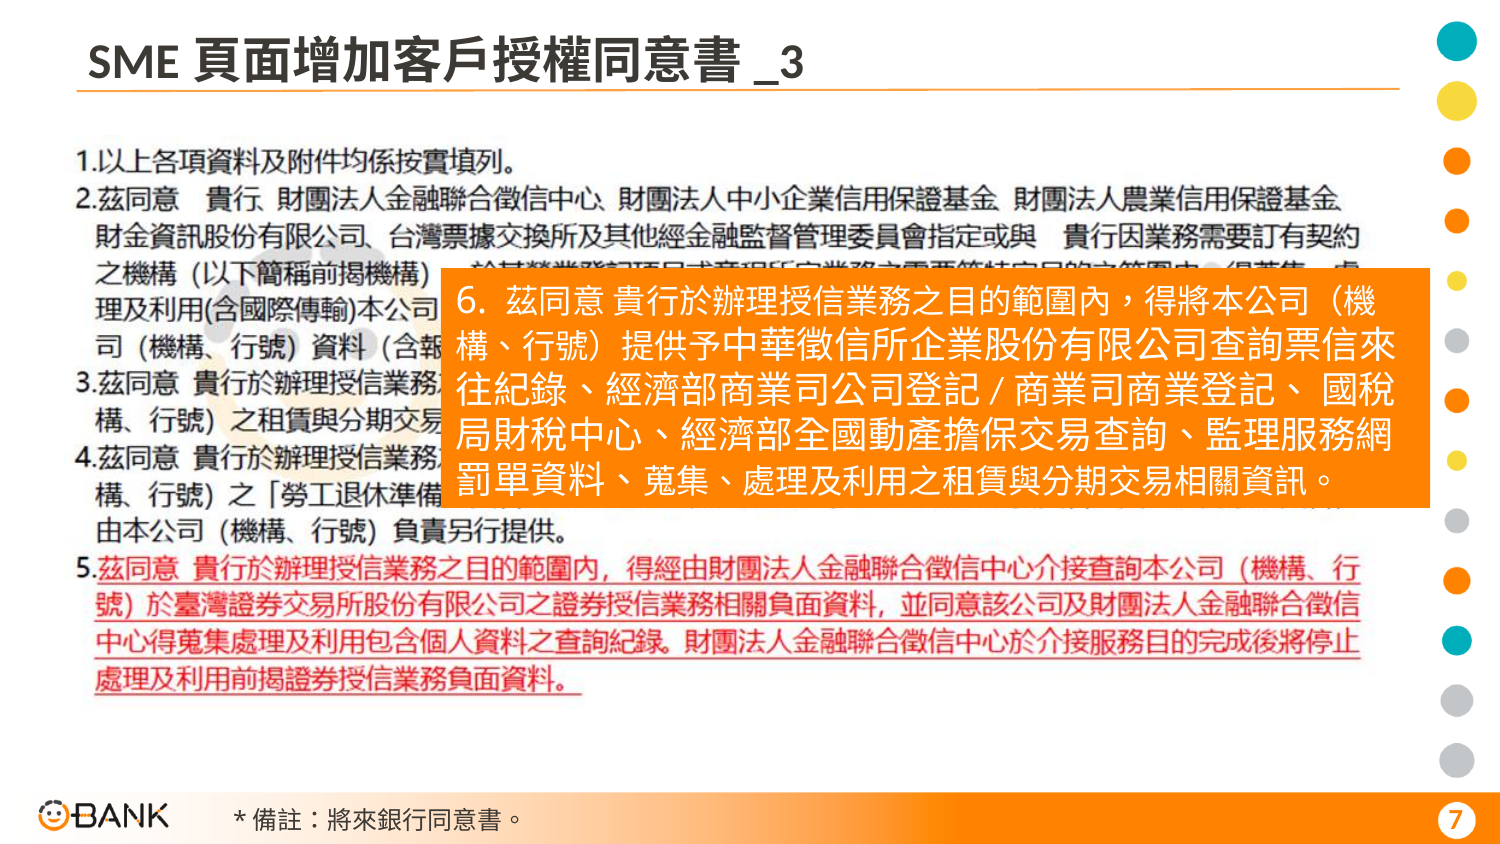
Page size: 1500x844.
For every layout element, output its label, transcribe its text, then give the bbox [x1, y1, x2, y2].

picture [0, 0, 1500, 844]
text_box SME頁面增加客戶授權同意書_3 [76, 23, 1447, 93]
text_box *備註：將來銀行同意書。 [218, 797, 1093, 842]
text_box 6. 茲同意 貴行於辦理授信業務之目的範圍內，得將本公司（機構、行號）提供予中華徵信所企業股份有限公司查詢票信來往紀錄、經濟部商業司公司登記/商業司商業登記、 國稅局財稅中心、經濟部全國動產擔保交易查詢、監理服務網罰單資料、蒐集、處理及利用之租賃與分期交易相關資訊。 [1382, 268, 1431, 508]
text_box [76, 88, 1400, 92]
